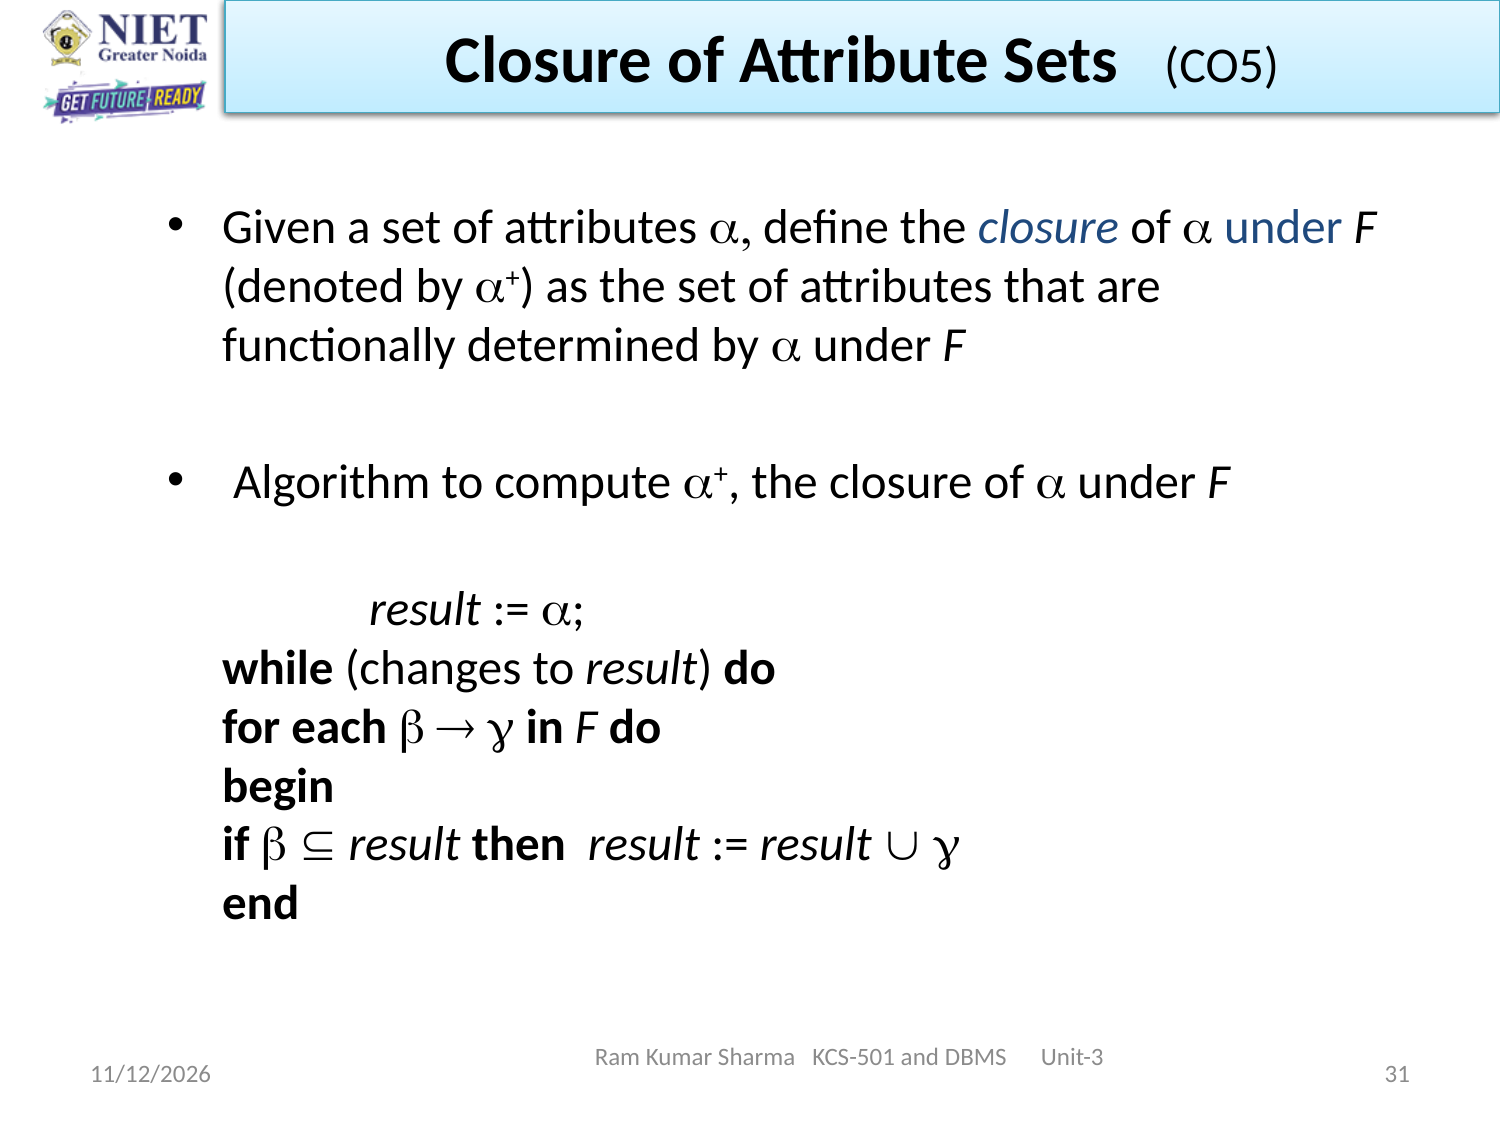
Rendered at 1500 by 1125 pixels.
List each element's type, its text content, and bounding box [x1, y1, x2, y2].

picture [5, 0, 244, 134]
text_box Given a set of attributes a, define the closure of a under F (denoted by a+) as the set of attributes that are functionally determined by a under F Algorithm to compute a+, the closure of a under F result := a; while (changes to result) do for each    in F do begin if   result then result := result   end [152, 186, 1409, 992]
slide_number 31 [1074, 1042, 1425, 1103]
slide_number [75, 1042, 425, 1103]
footer Ram Kumar Sharma KCS-501 and DBMS Unit-3 [462, 1025, 1238, 1085]
text_box Closure of Attribute Sets (CO5) [224, 0, 1500, 113]
